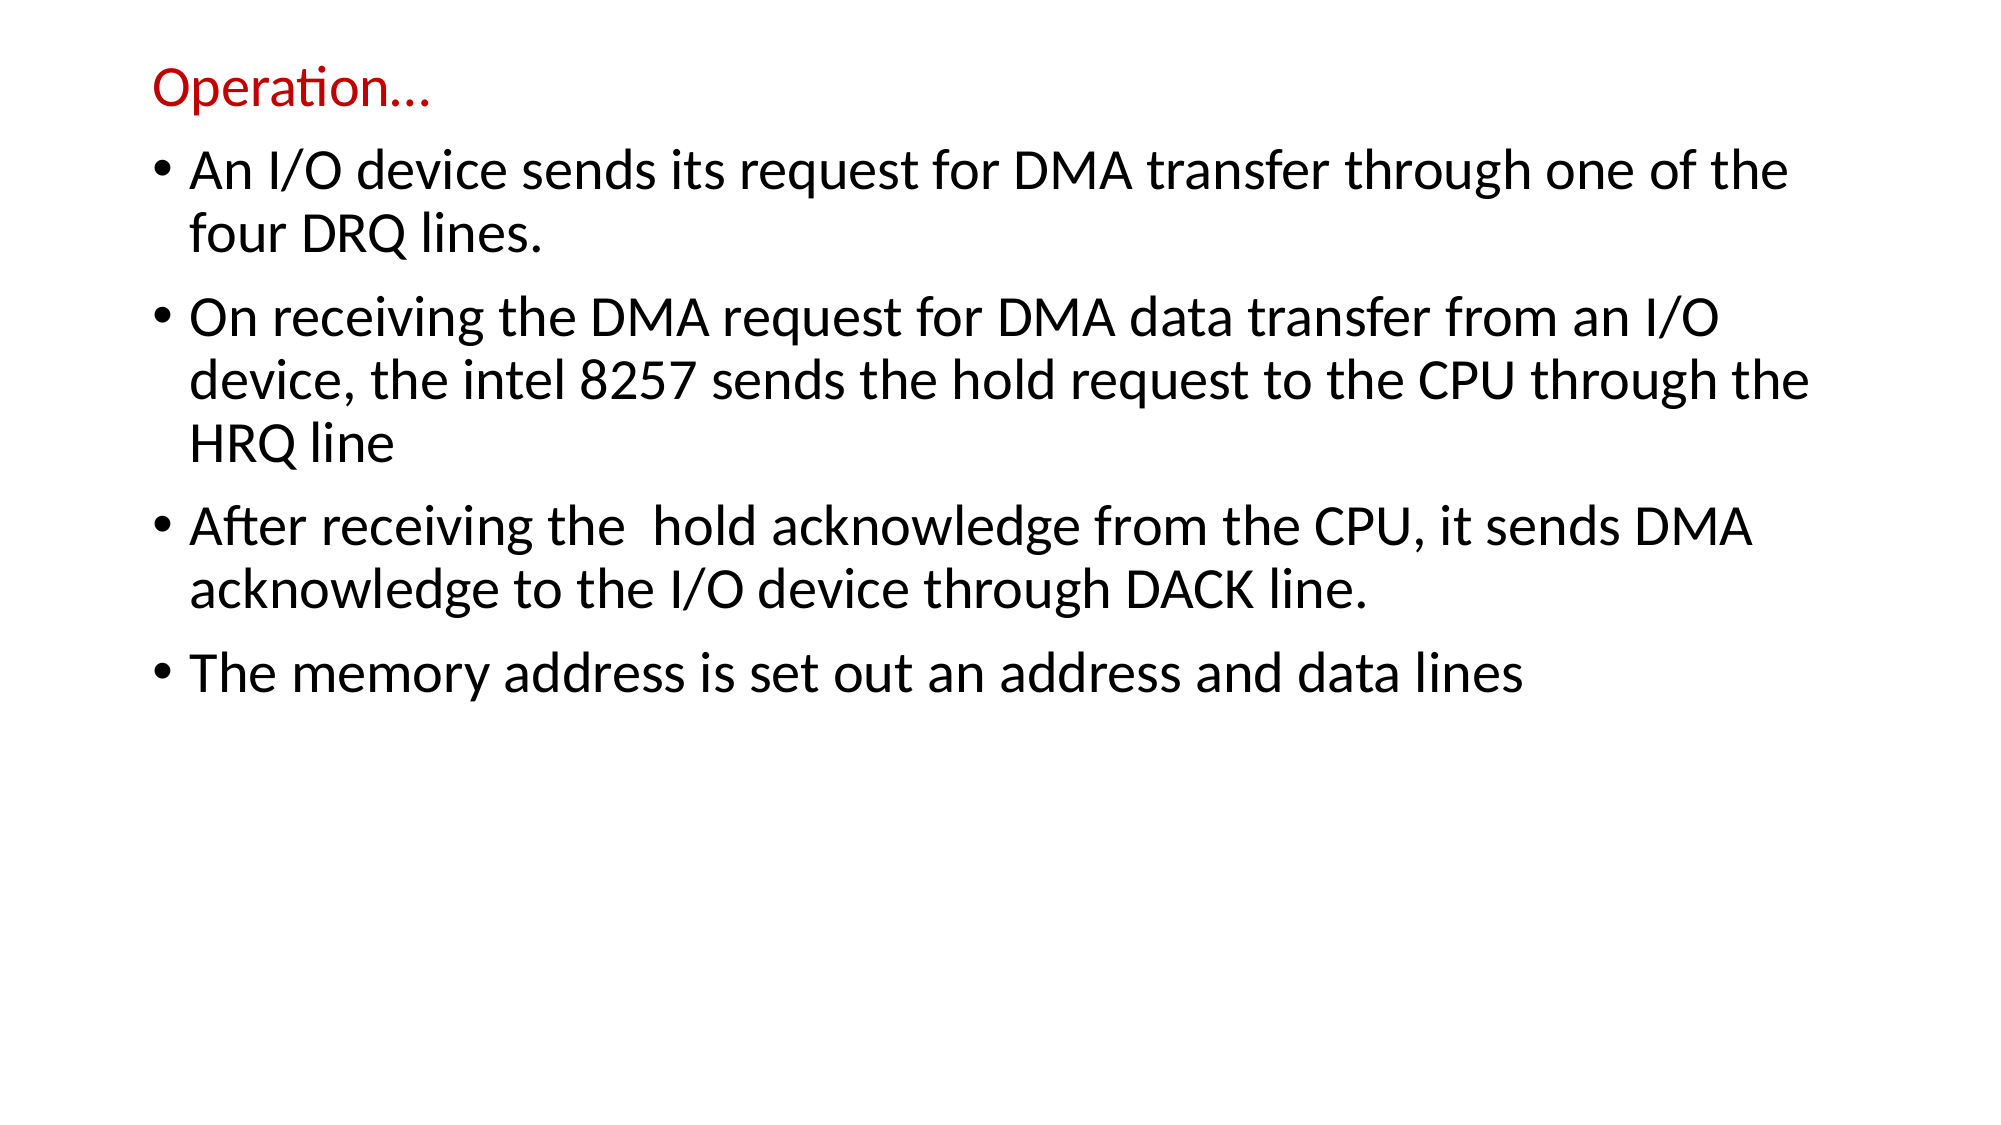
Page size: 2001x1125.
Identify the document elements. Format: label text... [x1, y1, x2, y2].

list Operation… An I/O device sends its request for DMA transfer through one of the four DRQ lines. On receiving the DMA request for DMA data transfer from an I/O device, the intel 8257 sends the hold request to the CPU through the HRQ line After receiving the hold acknowledge from the CPU, it sends DMA acknowledge to the I/O device through DACK line. The memory address is set out an address and data lines [137, 48, 1863, 1014]
